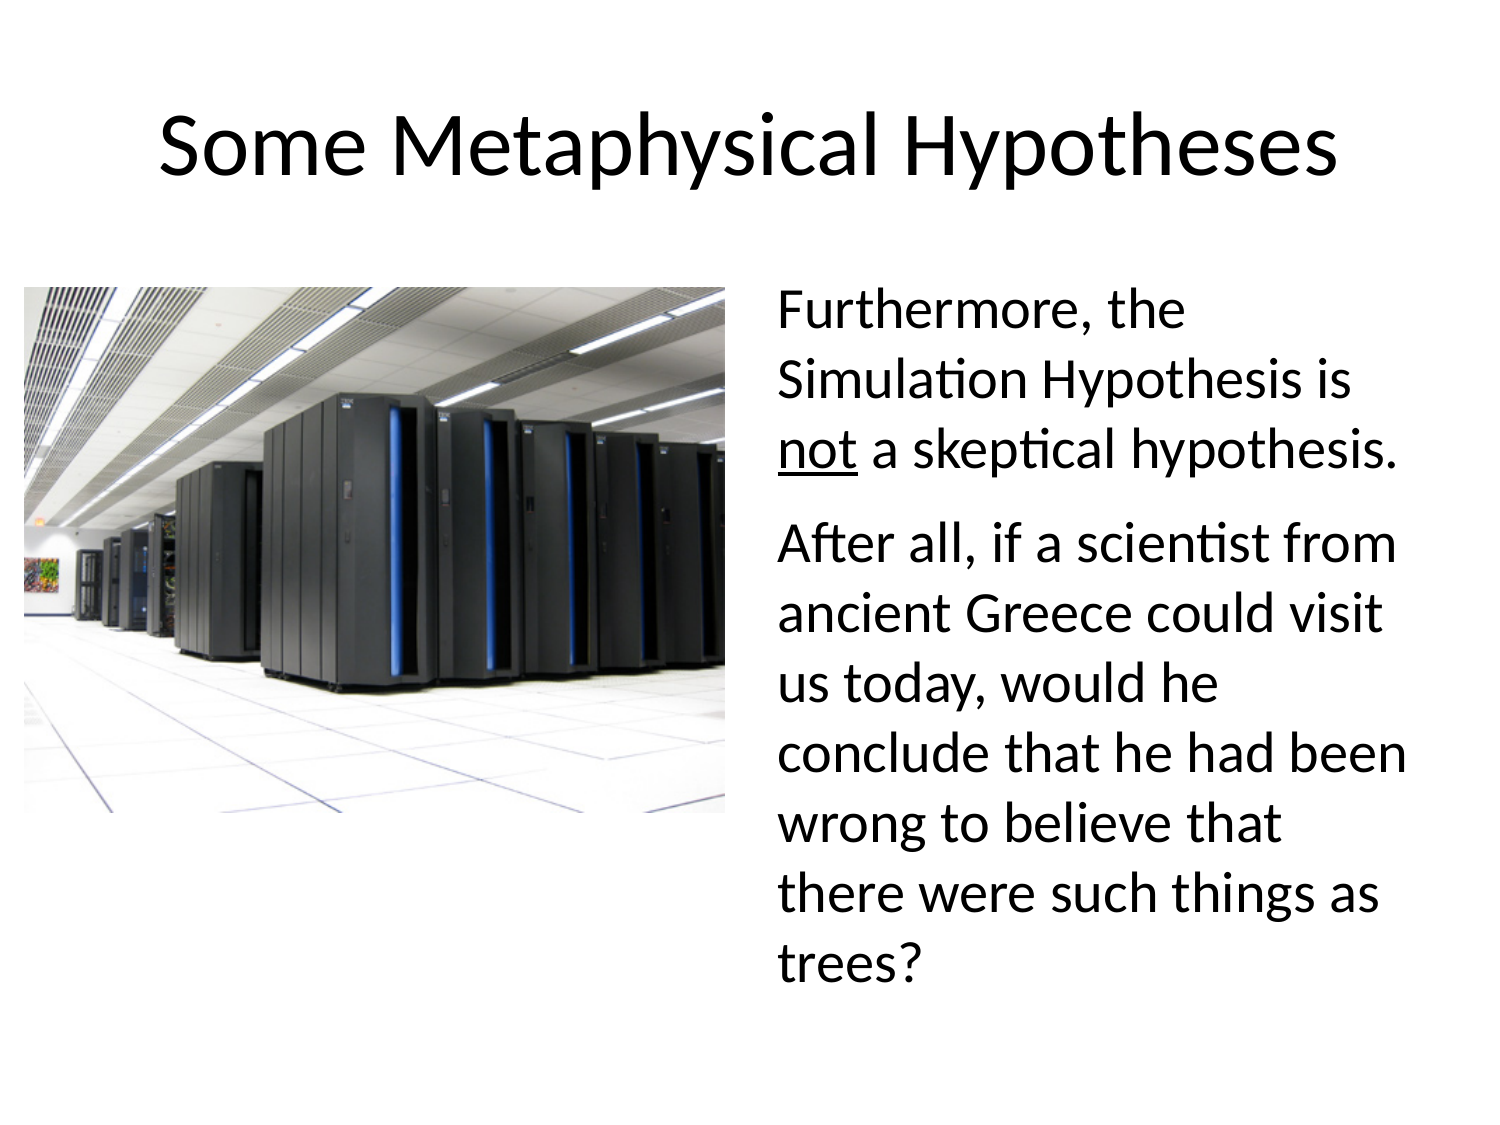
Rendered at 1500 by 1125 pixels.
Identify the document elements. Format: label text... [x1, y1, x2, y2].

list Furthermore, the Simulation Hypothesis is not a skeptical hypothesis. After all, if a scientist from ancient Greece could visit us today, would he conclude that he had been wrong to believe that there were such things as trees? [762, 262, 1425, 1005]
title Some Metaphysical Hypotheses [75, 45, 1425, 233]
picture [24, 287, 726, 813]
